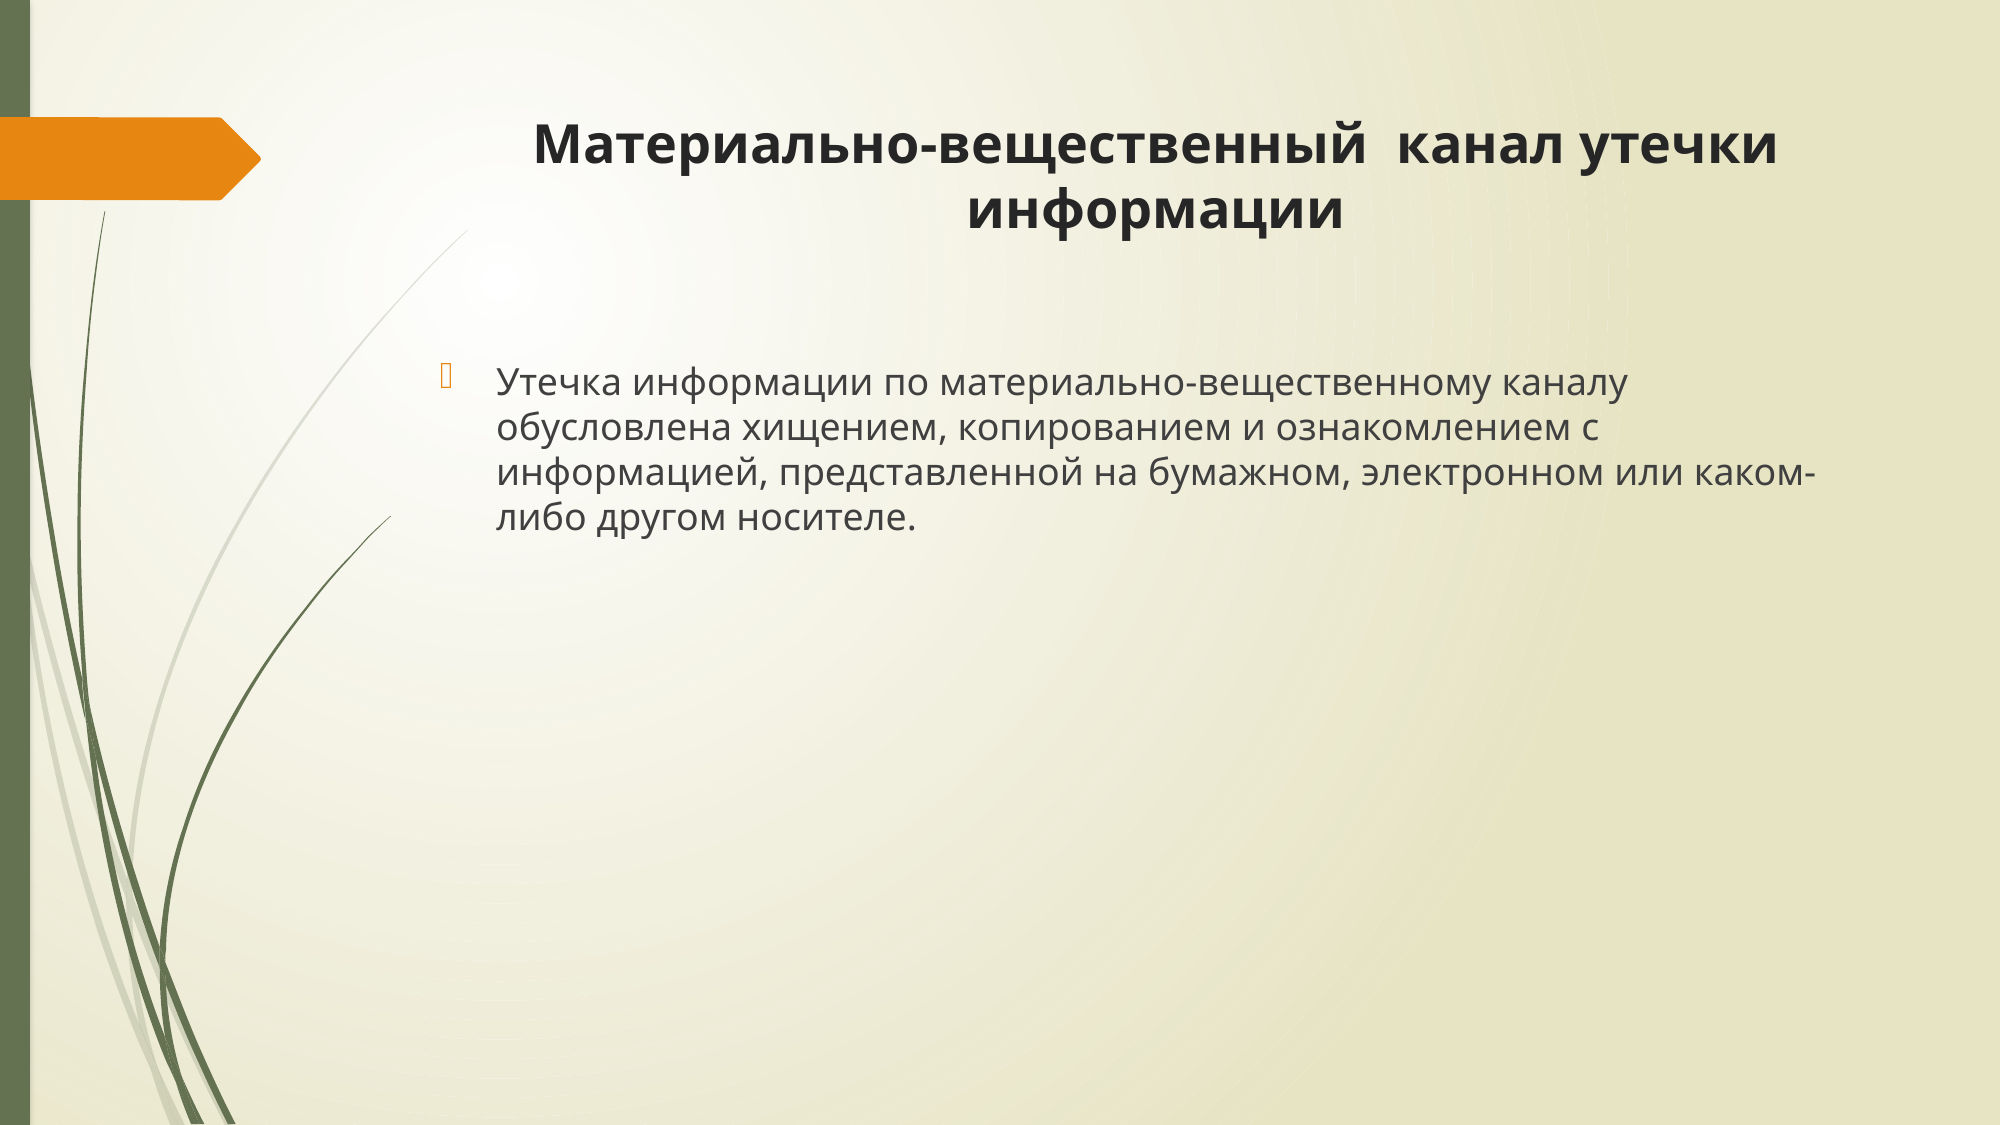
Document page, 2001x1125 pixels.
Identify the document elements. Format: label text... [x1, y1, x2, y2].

title Материально-вещественный канал утечки информации [425, 102, 1888, 313]
list Утечка информации по материально‑вещественному каналу обусловлена хищением, копированием и ознакомлением с информацией, представленной на бумажном, электронном или каком-либо другом носителе. [424, 350, 1888, 970]
